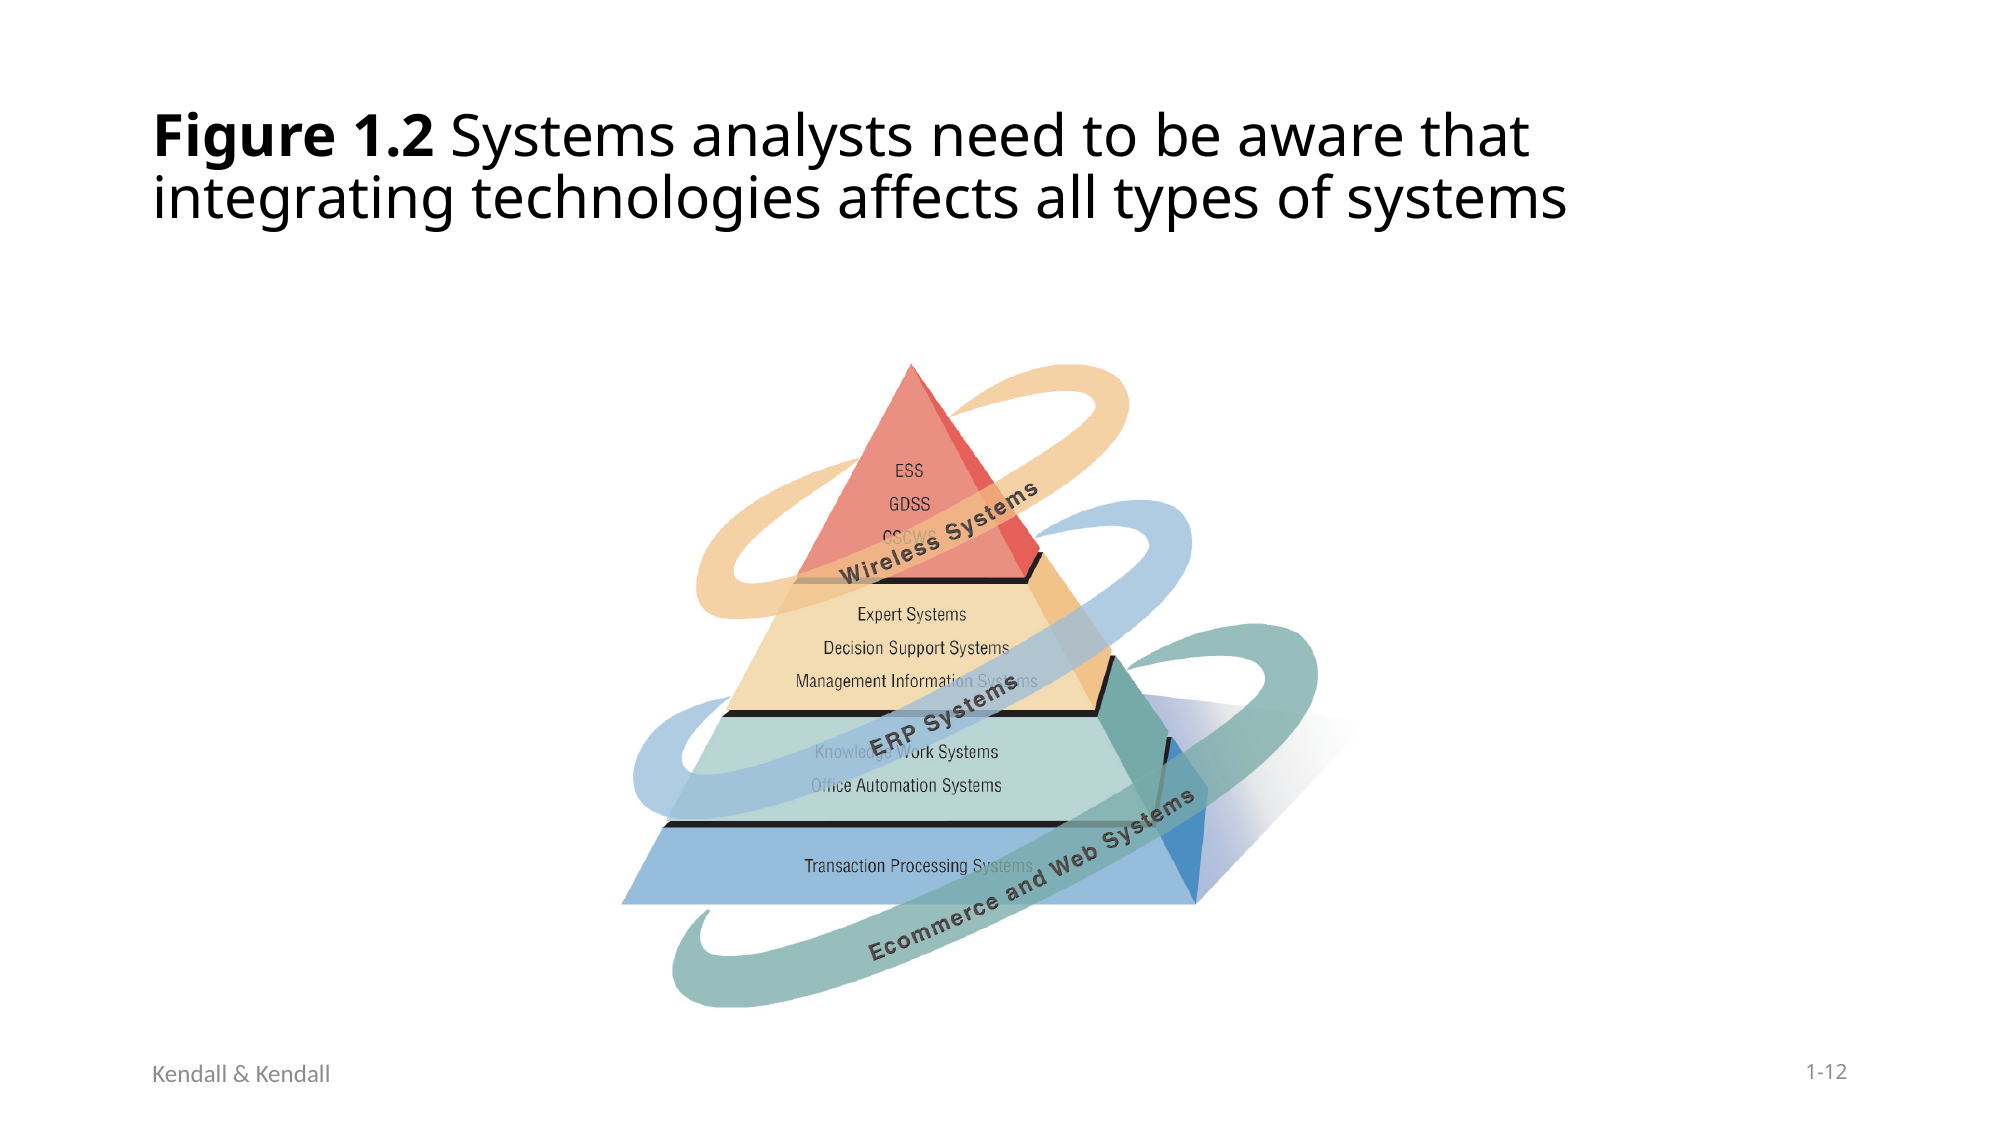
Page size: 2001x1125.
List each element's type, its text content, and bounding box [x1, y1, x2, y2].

slide_number Kendall & Kendall [137, 1042, 588, 1103]
picture [599, 312, 1388, 1039]
title Figure 1.2 Systems analysts need to be aware that integrating technologies affects all types of systems [137, 59, 1863, 278]
slide_number 1-12 [1412, 1042, 1863, 1103]
